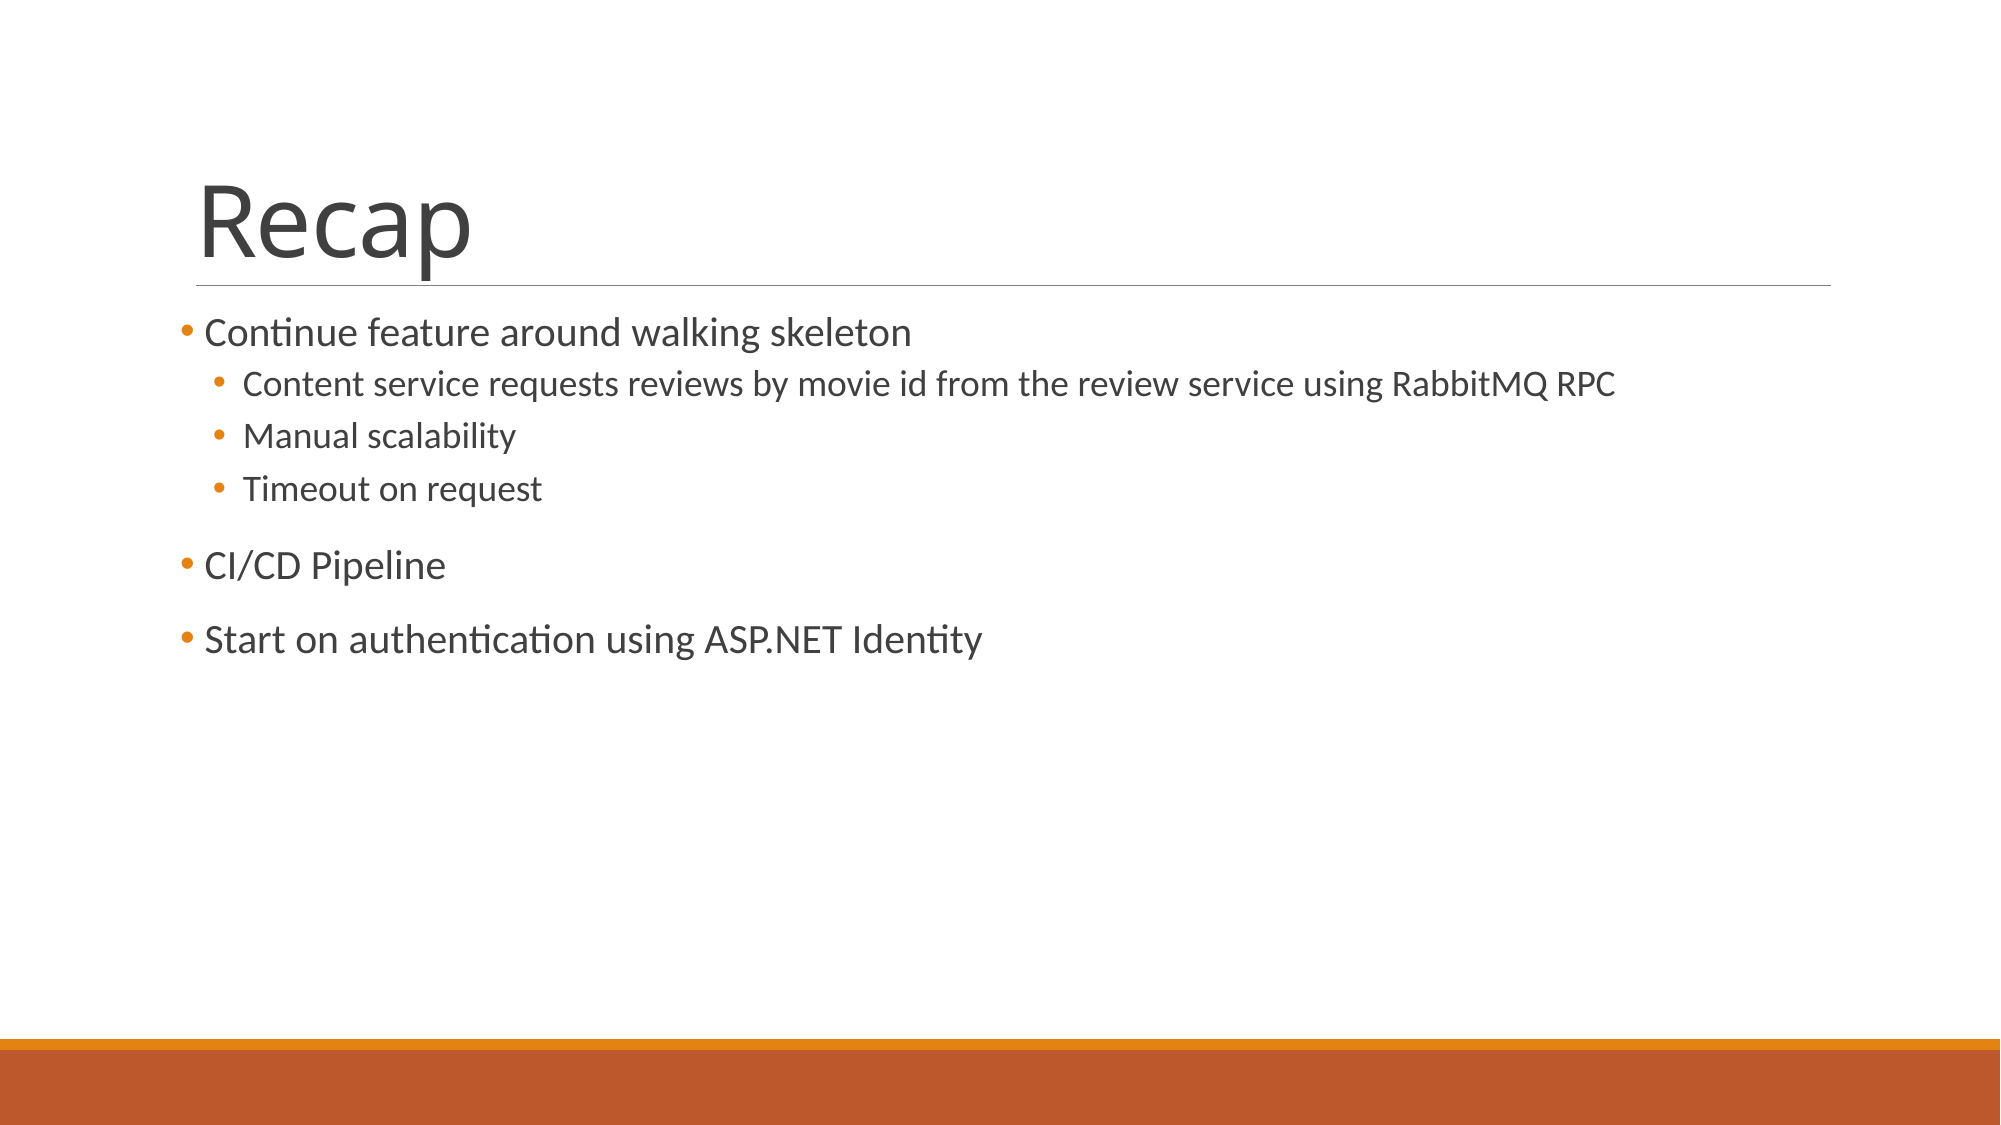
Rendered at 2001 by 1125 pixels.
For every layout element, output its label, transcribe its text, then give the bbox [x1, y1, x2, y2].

title Recap [180, 47, 1830, 285]
list Continue feature around walking skeleton Content service requests reviews by movie id from the review service using RabbitMQ RPC Manual scalability Timeout on request CI/CD Pipeline Start on authentication using ASP.NET Identity [180, 302, 1830, 963]
